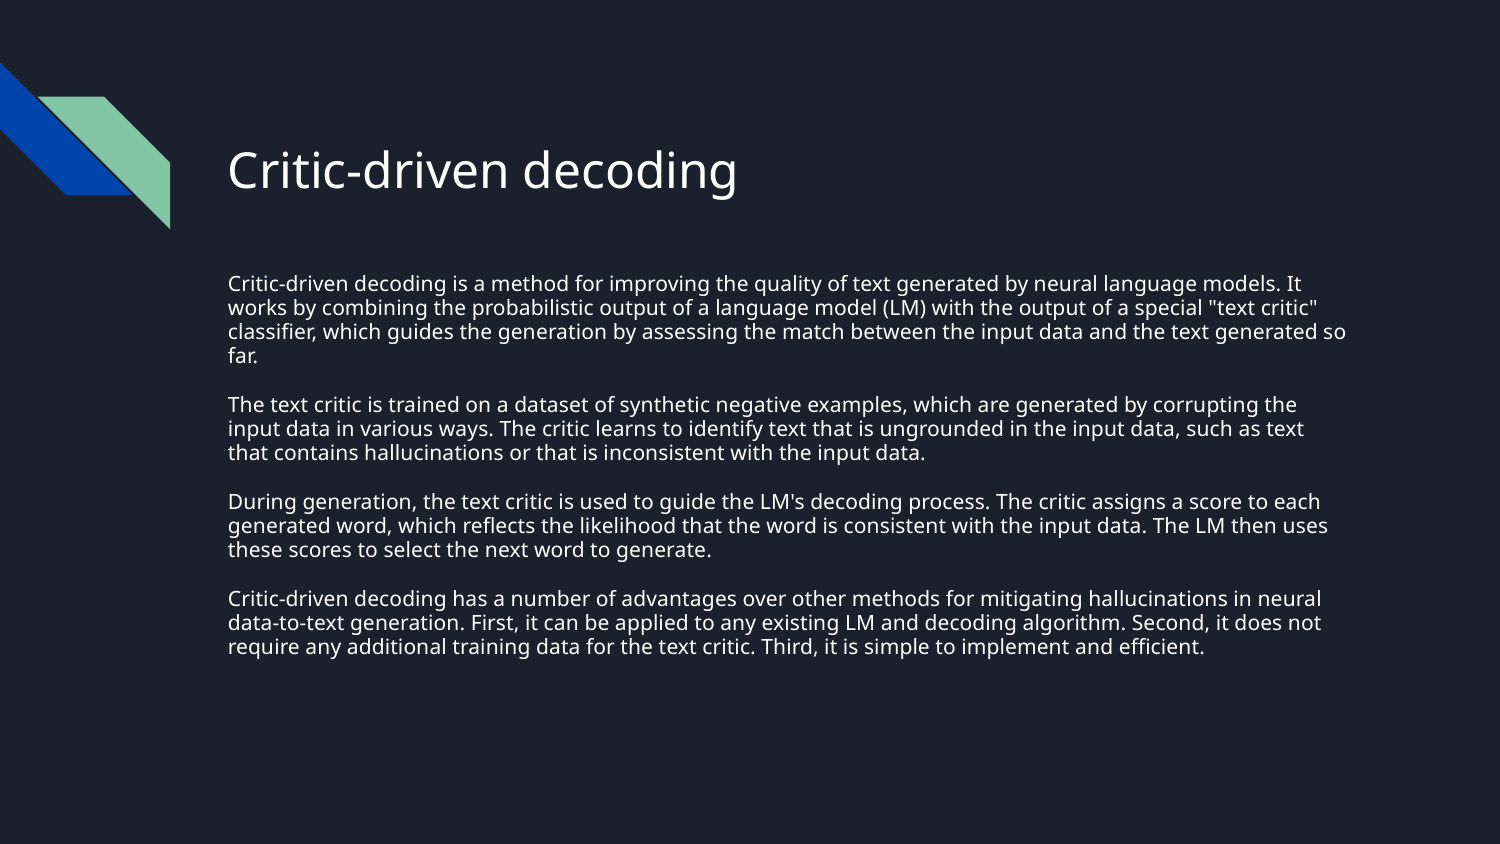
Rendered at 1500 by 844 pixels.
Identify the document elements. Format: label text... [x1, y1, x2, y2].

title Critic-driven decoding [212, 64, 1368, 215]
list Critic-driven decoding is a method for improving the quality of text generated by neural language models. It works by combining the probabilistic output of a language model (LM) with the output of a special "text critic" classifier, which guides the generation by assessing the match between the input data and the text generated so far. The text critic is trained on a dataset of synthetic negative examples, which are generated by corrupting the input data in various ways. The critic learns to identify text that is ungrounded in the input data, such as text that contains hallucinations or that is inconsistent with the input data. During generation, the text critic is used to guide the LM's decoding process. The critic assigns a score to each generated word, which reflects the likelihood that the word is consistent with the input data. The LM then uses these scores to select the next word to generate. Critic-driven decoding has a number of advantages over other methods for mitigating hallucinations in neural data-to-text generation. First, it can be applied to any existing LM and decoding algorithm. Second, it does not require any additional training data for the text critic. Third, it is simple to implement and efficient. [212, 257, 1368, 735]
